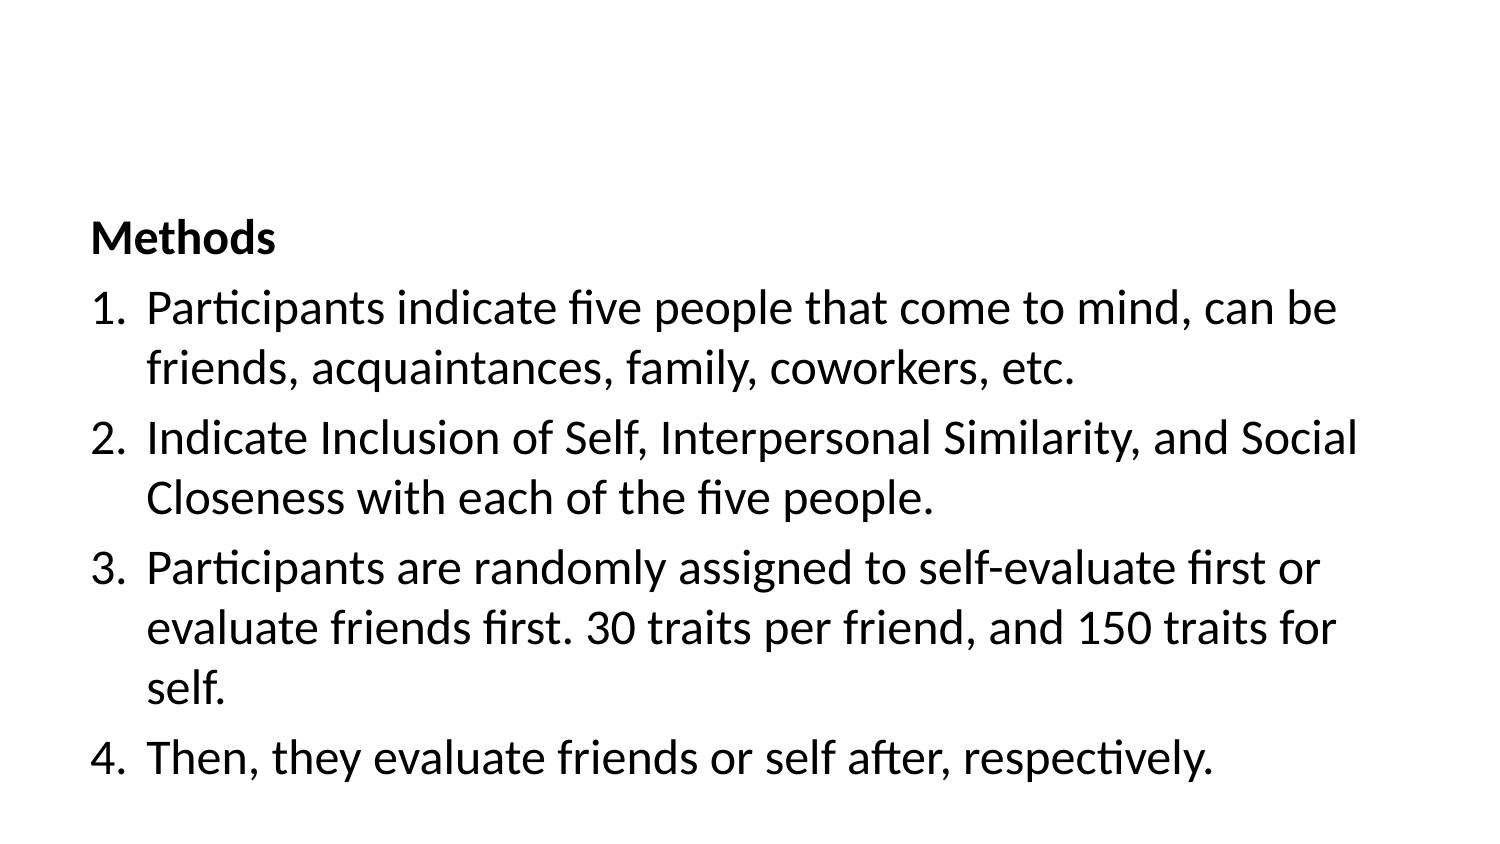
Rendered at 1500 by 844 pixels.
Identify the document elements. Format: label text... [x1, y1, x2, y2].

list Methods Participants indicate five people that come to mind, can be friends, acquaintances, family, coworkers, etc. Indicate Inclusion of Self, Interpersonal Similarity, and Social Closeness with each of the five people. Participants are randomly assigned to self-evaluate first or evaluate friends first. 30 traits per friend, and 150 traits for self. Then, they evaluate friends or self after, respectively. Analysis We use an evaluation-weighted similarity measure, reflecting how similar a trait observed during secondary evaluations is to all prior traits, weighted by each trait’s prior descriptiveness. A similar trait to current trait i that was highly descriptive of a friend will be weighted more than a trait that was similar to non-descriptive trait. Depending on the condition, the similarity-estimate is different. For self-then-other condition, similarity estimate is “Similarity-to-Self” predicting “Other-Evaluations” while for other-then-self condition, similarity estimate is “Similarity-to-Other” predicting “Self-Evaluations”. [75, 196, 1425, 754]
